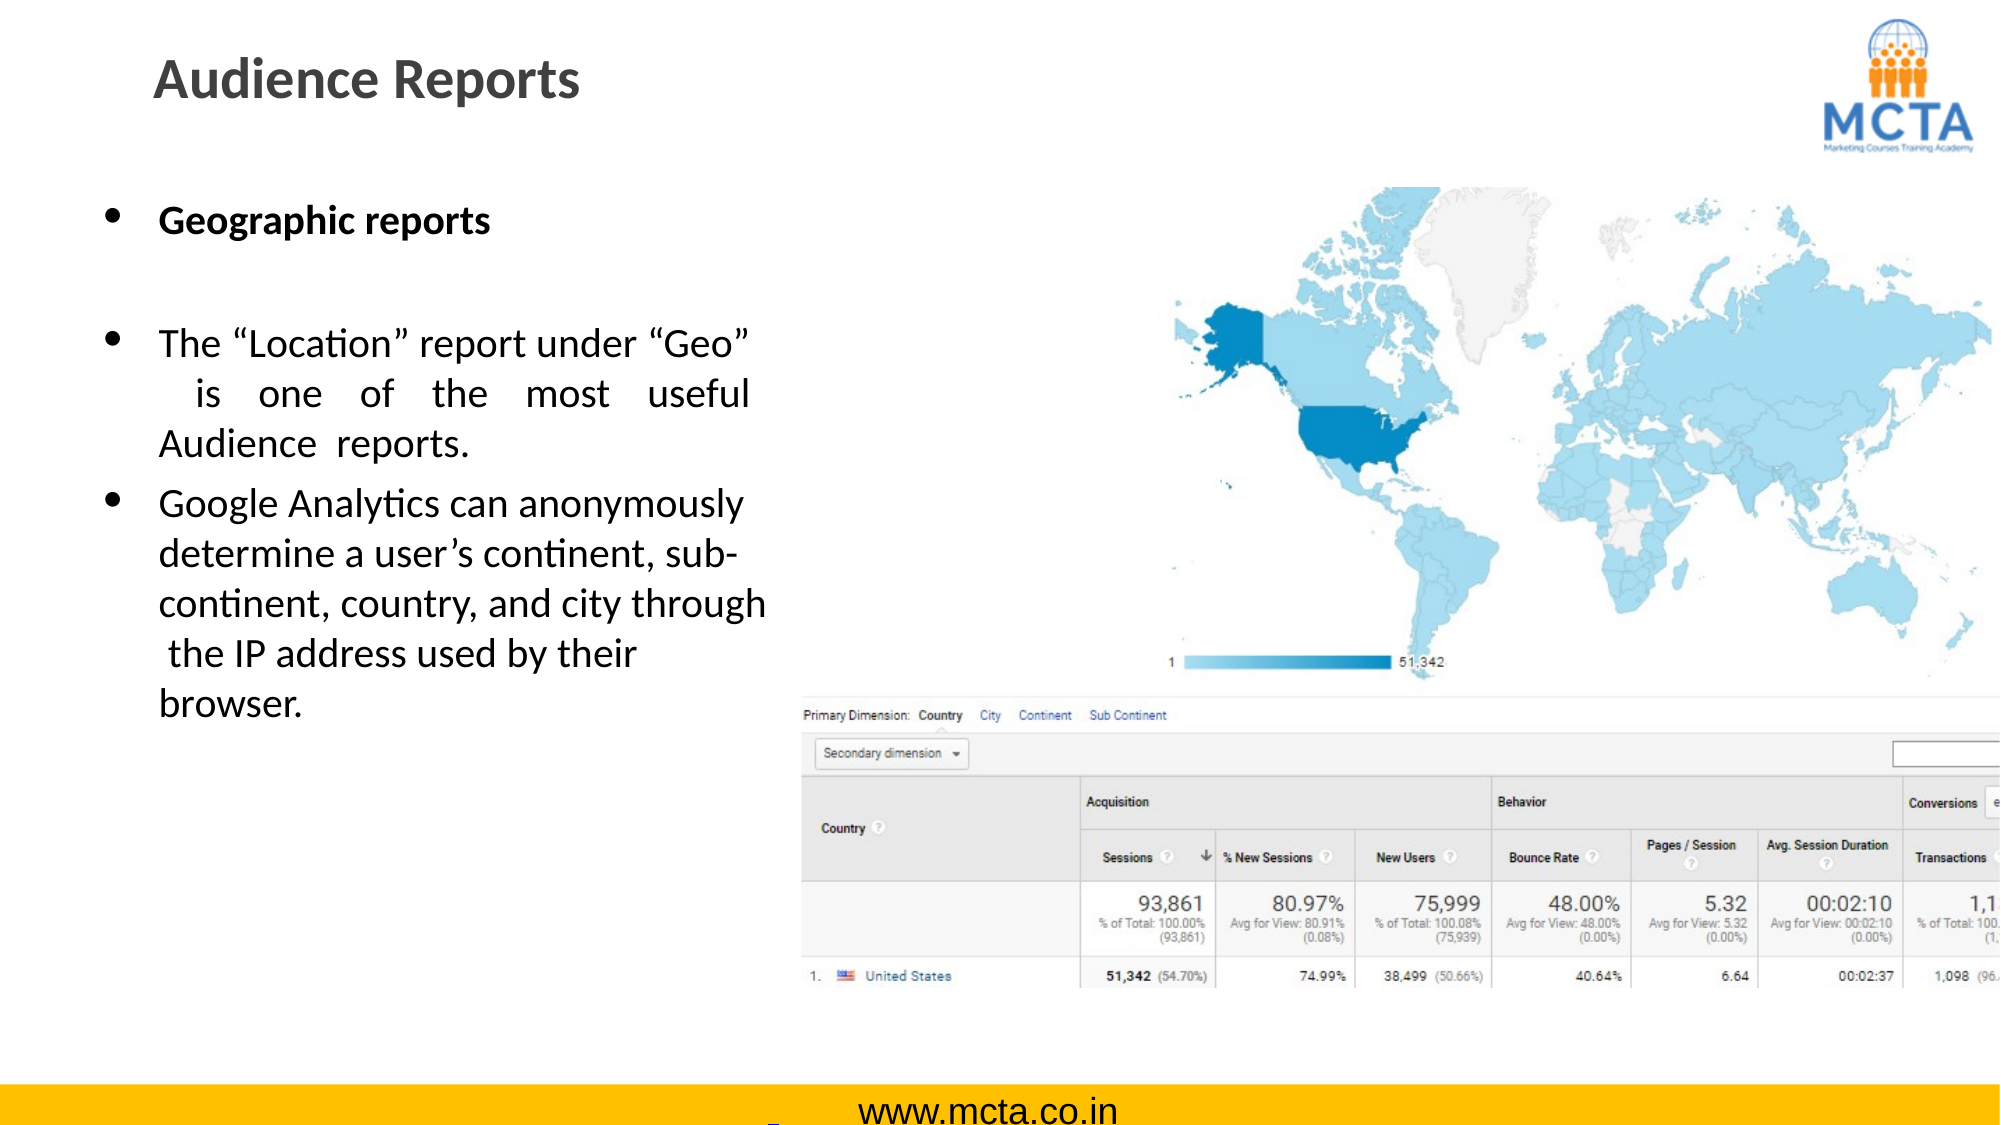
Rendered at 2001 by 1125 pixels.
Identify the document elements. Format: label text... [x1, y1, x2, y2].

title Audience Reports [151, 38, 584, 113]
text_box Geographic reports The “Location” report under “Geo” is one of the most useful Audience reports. Google Analytics can anonymously determine a user’s continent, sub- continent, country, and city through the IP address used by their browser. [100, 190, 769, 725]
text_box [766, 1083, 1178, 1122]
picture [1821, 16, 1979, 155]
text_box [801, 187, 2000, 988]
